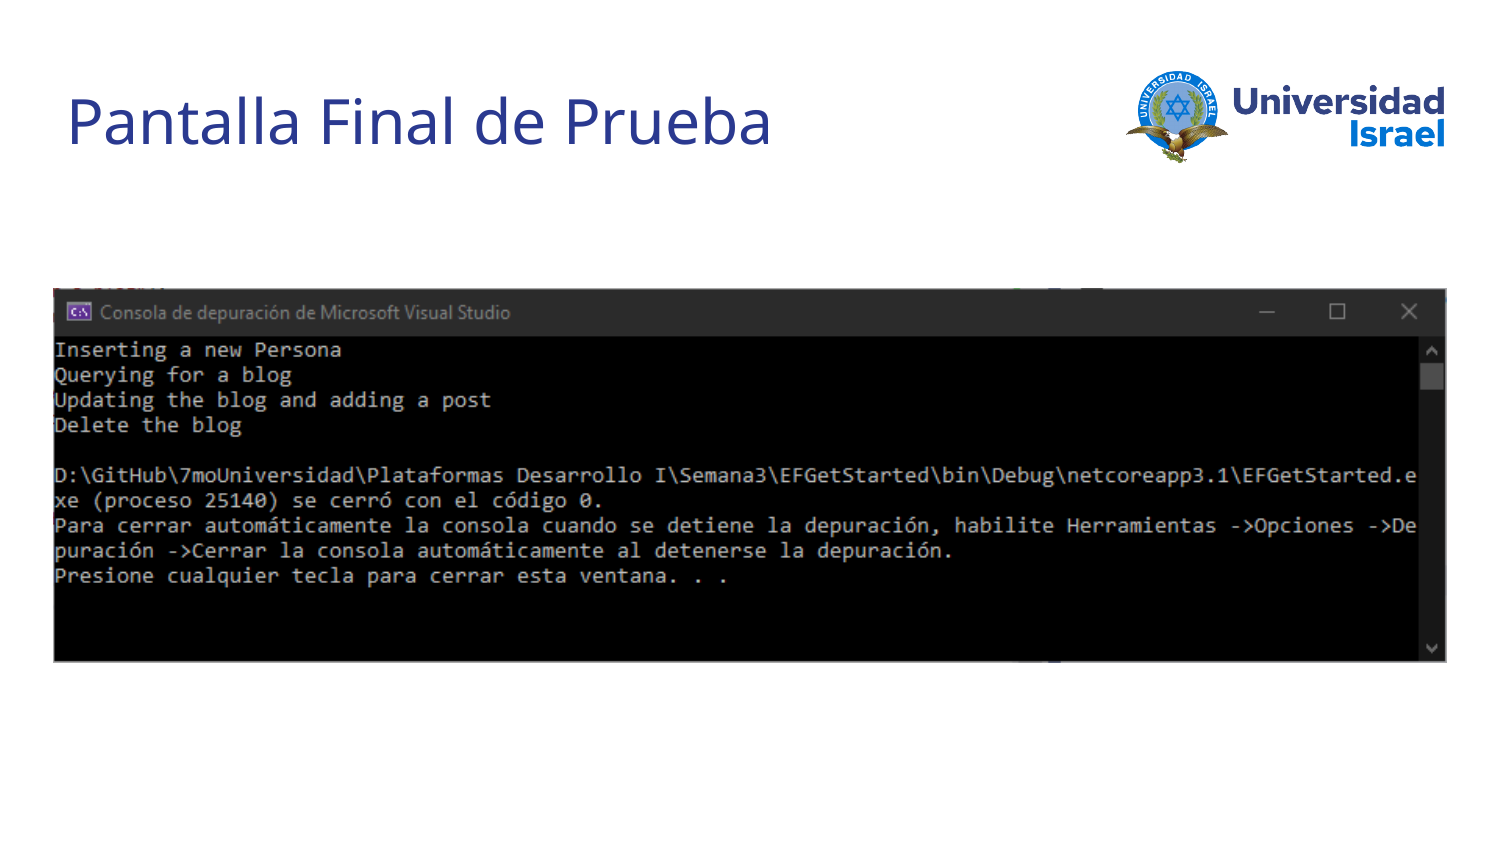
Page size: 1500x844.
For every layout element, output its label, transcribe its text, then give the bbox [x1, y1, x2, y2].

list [52, 288, 1447, 663]
title Pantalla Final de Prueba [51, 67, 1449, 167]
